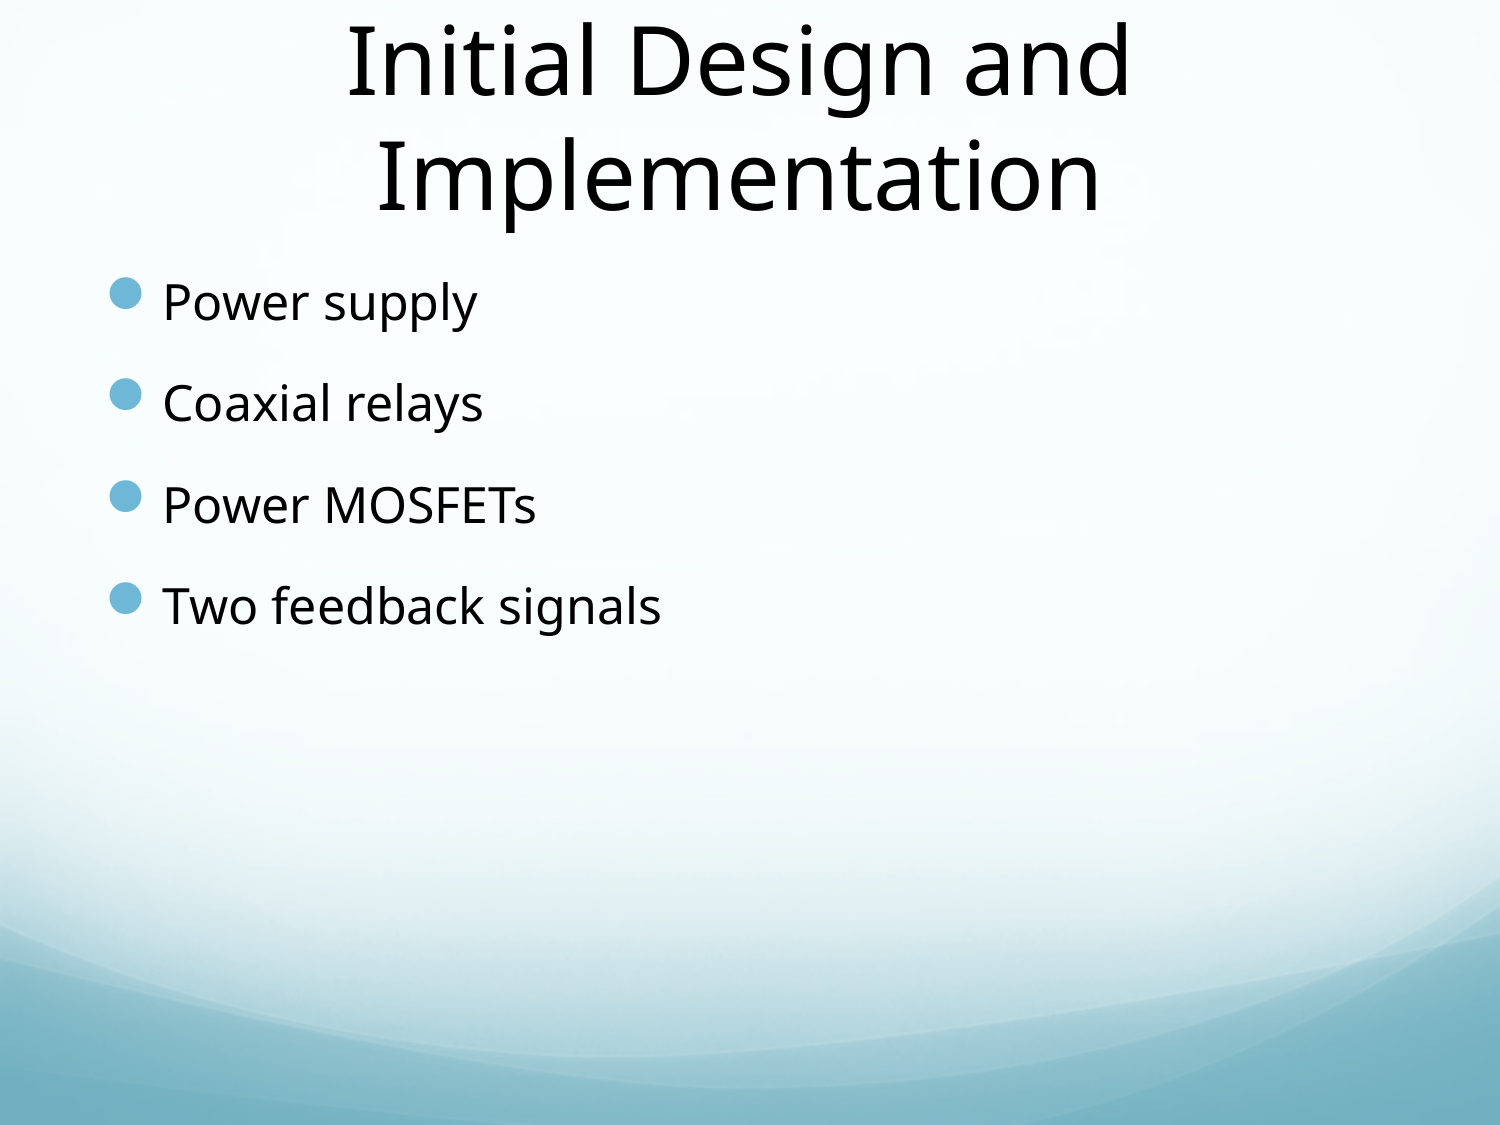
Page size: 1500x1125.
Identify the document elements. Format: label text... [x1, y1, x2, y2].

list Power supply Coaxial relays Power MOSFETs Two feedback signals [90, 262, 1410, 975]
title Initial Design and Implementation [0, 17, 1500, 237]
